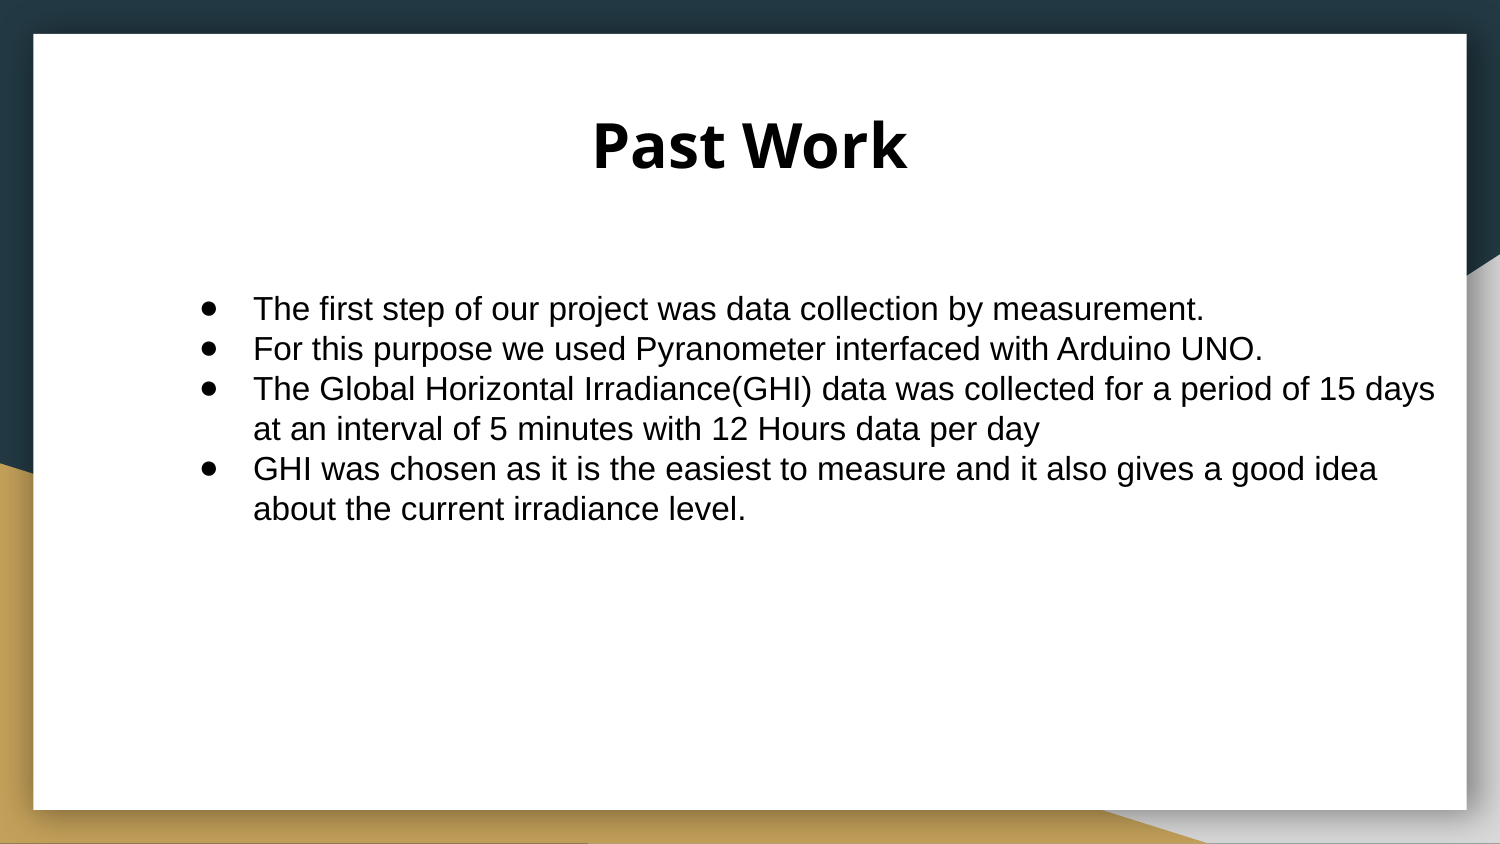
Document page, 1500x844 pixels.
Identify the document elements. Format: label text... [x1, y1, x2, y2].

text_box The first step of our project was data collection by measurement. For this purpose we used Pyranometer interfaced with Arduino UNO. The Global Horizontal Irradiance(GHI) data was collected for a period of 15 days at an interval of 5 minutes with 12 Hours data per day GHI was chosen as it is the easiest to measure and it also gives a good idea about the current irradiance level. [163, 272, 1480, 765]
title Past Work [134, 79, 1366, 211]
